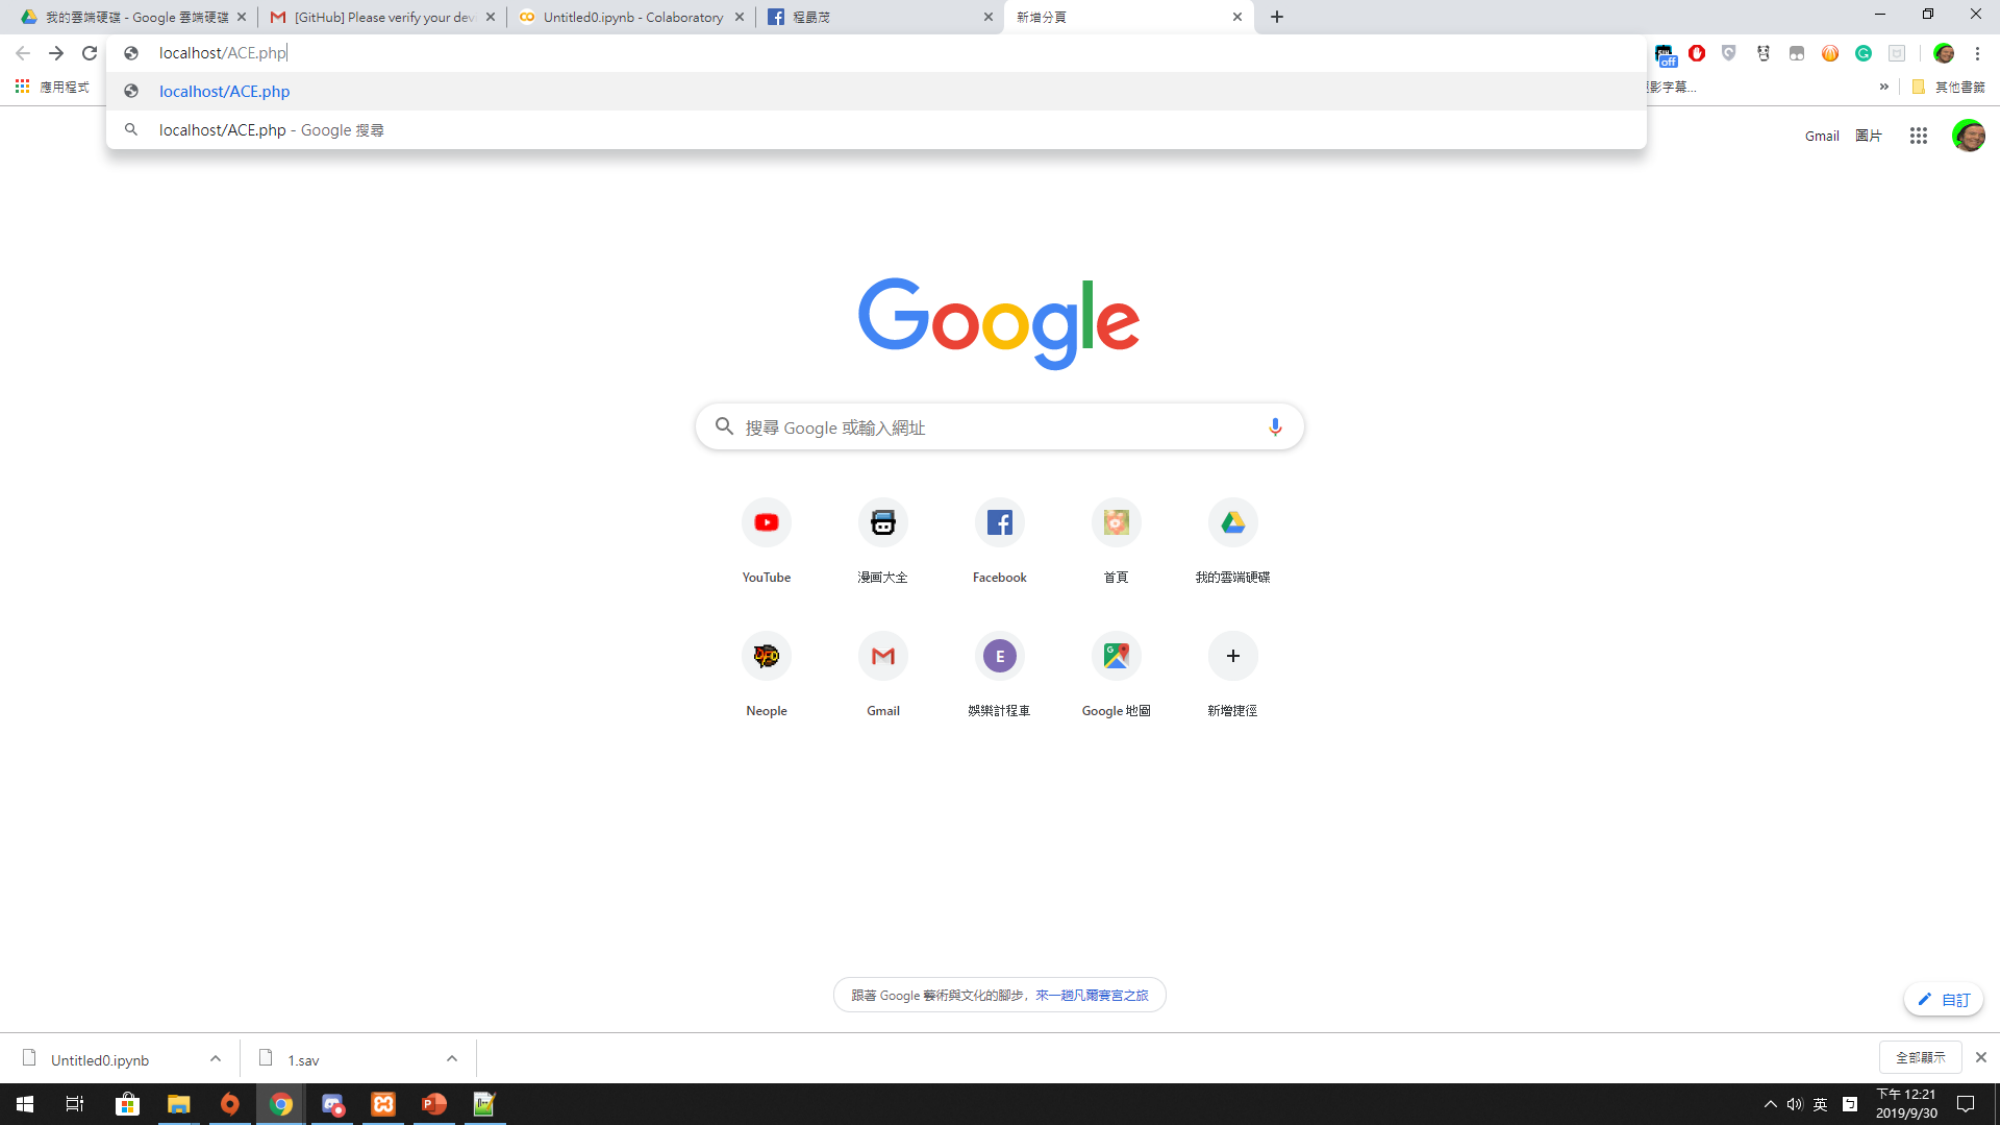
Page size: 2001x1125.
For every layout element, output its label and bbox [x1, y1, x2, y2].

list [0, 0, 2000, 1125]
